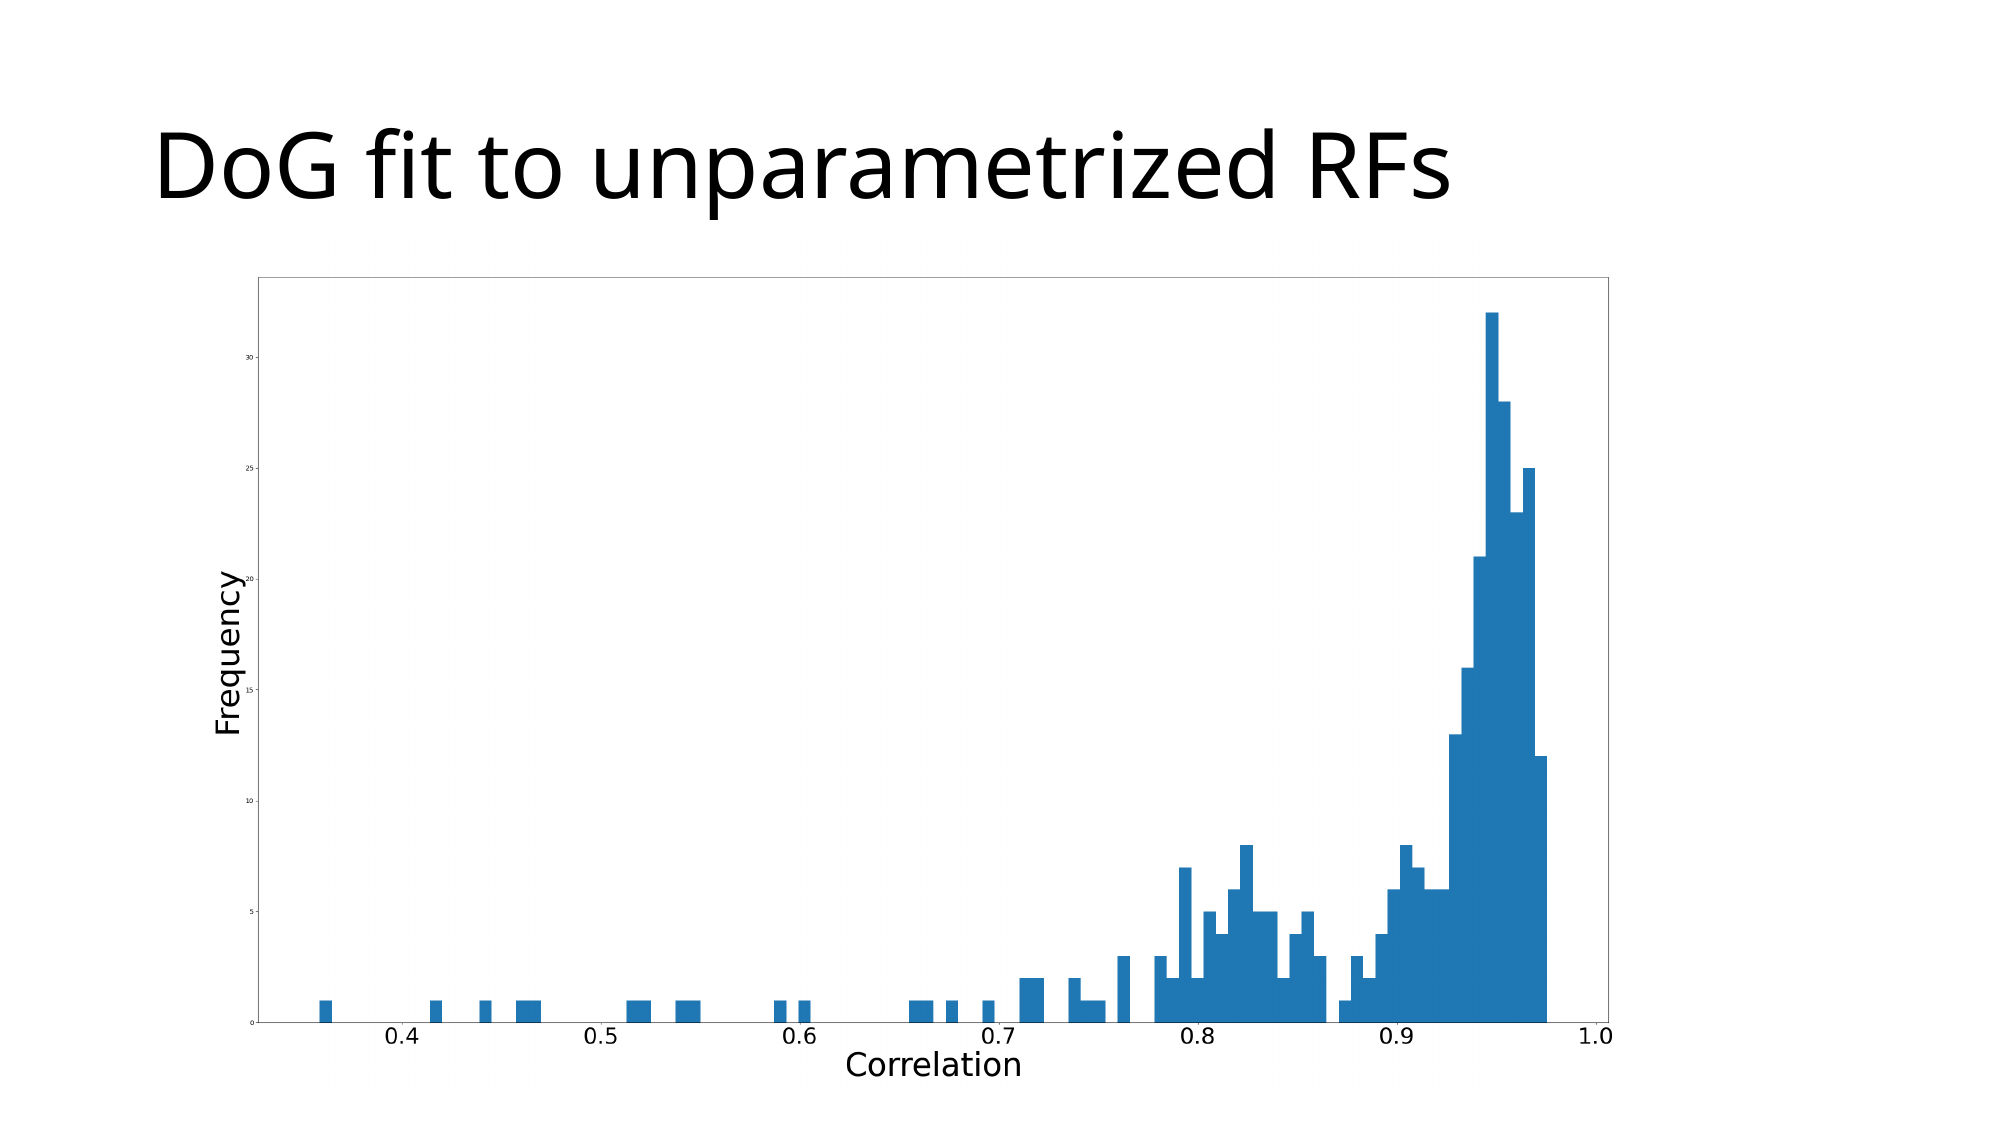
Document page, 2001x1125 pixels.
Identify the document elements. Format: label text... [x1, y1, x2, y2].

title DoG fit to unparametrized RFs [137, 59, 1863, 278]
picture [176, 237, 1632, 1091]
